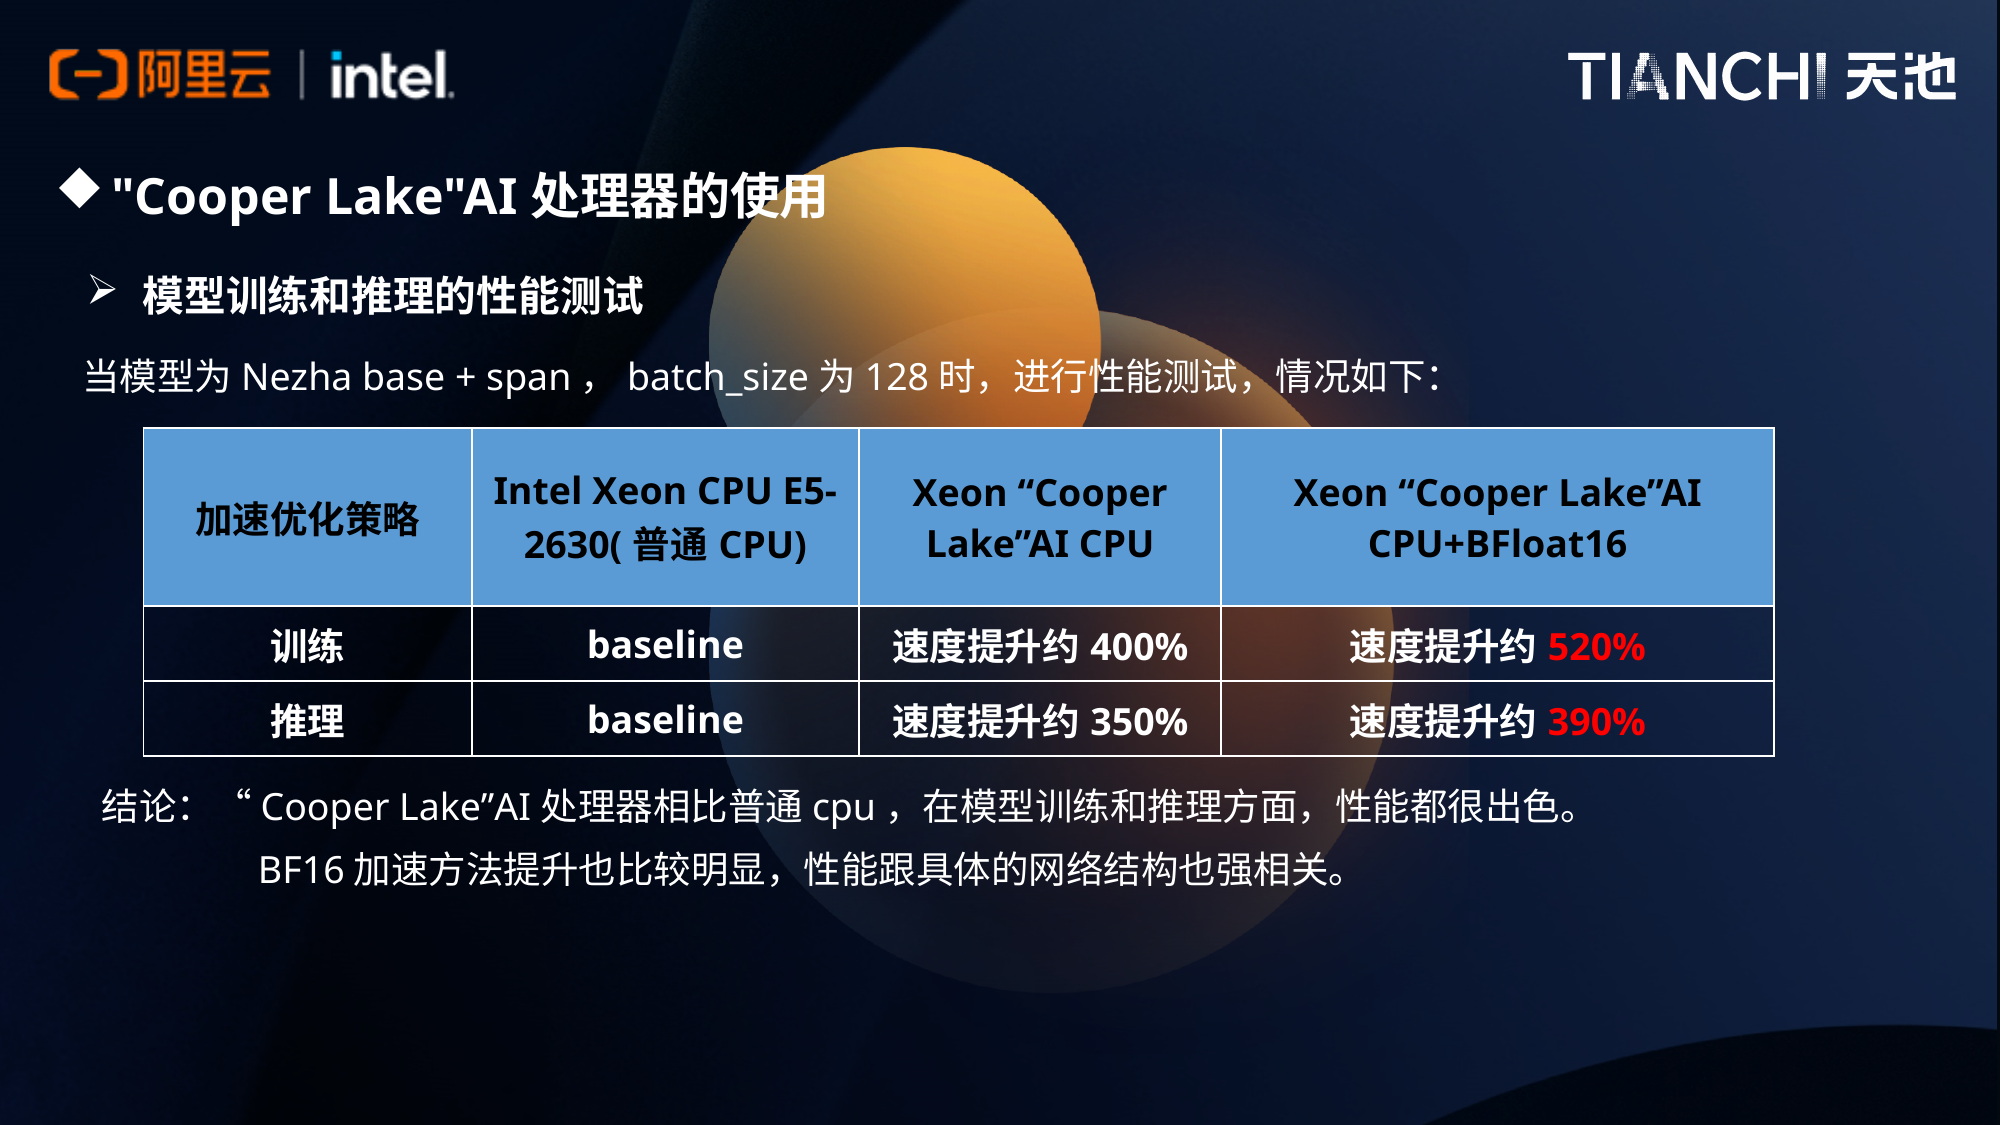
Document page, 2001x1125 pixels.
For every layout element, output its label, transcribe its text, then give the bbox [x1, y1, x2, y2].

table_cell 训练 [144, 607, 471, 680]
text_box "Cooper Lake"AI处理器的使用 [40, 157, 845, 232]
text_box 当模型为Nezha base + span，batch_size为128时，进行性能测试，情况如下： [67, 345, 1478, 406]
table_header Intel Xeon CPU E5-2630(普通CPU) [473, 429, 858, 605]
table_header Xeon “Cooper Lake”AI CPU+BFloat16 [1222, 429, 1773, 605]
text_box BF16加速方法提升也比较明显，性能跟具体的网络结构也强相关。 [0, 838, 1705, 899]
picture [0, 0, 1997, 1125]
table_cell baseline [473, 607, 858, 680]
table_cell 速度提升约400% [860, 607, 1220, 680]
table_cell 速度提升约520% [1222, 607, 1773, 680]
table_cell 速度提升约390% [1222, 682, 1773, 755]
table_header 加速优化策略 [144, 429, 471, 605]
text_box 模型训练和推理的性能测试 [71, 262, 659, 327]
table_cell 速度提升约350% [860, 682, 1220, 755]
table_cell 推理 [144, 682, 471, 755]
table_header Xeon “Cooper Lake”AI CPU [860, 429, 1220, 605]
text_box 结论：“Cooper Lake”AI处理器相比普通cpu，在模型训练和推理方面，性能都很出色。 [0, 775, 1743, 835]
table_cell baseline [473, 682, 858, 755]
